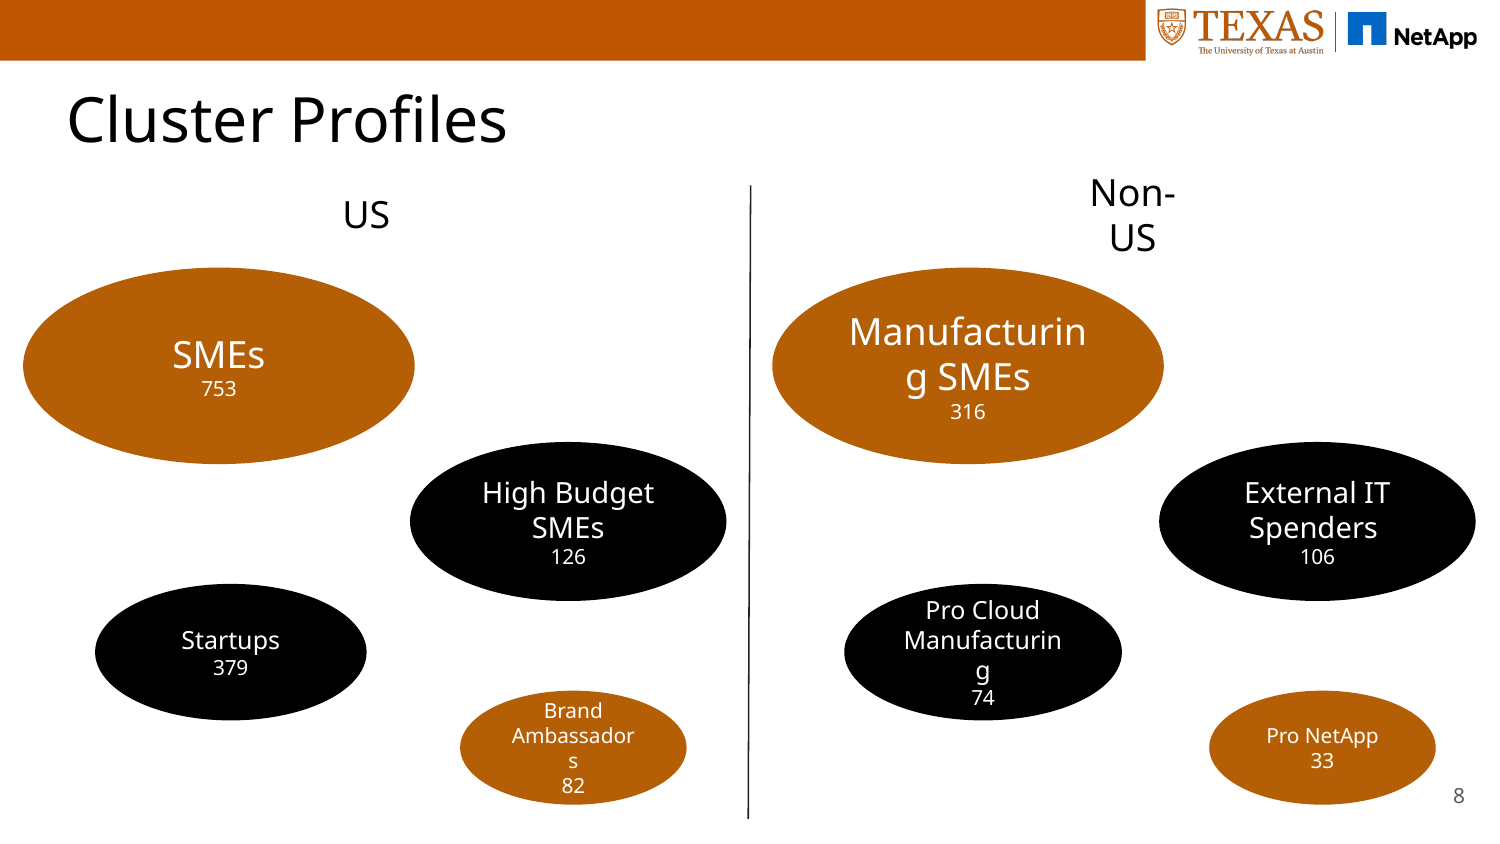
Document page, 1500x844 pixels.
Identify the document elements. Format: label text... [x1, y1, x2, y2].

text_box High Budget SMEs 126 [410, 442, 726, 601]
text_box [747, 185, 751, 820]
text_box Startups 379 [95, 584, 366, 720]
text_box Pro Cloud Manufacturing 74 [845, 584, 1122, 720]
slide_number ‹#› [1389, 764, 1480, 830]
title Cluster Profiles [51, 64, 1449, 186]
text_box SMEs 753 [23, 268, 414, 464]
picture [1157, 8, 1324, 56]
text_box Pro NetApp 33 [1209, 691, 1435, 804]
text_box External IT Spenders 106 [1159, 442, 1475, 601]
text_box Manufacturing SMEs 316 [773, 268, 1164, 464]
text_box Brand Ambassadors 82 [460, 691, 686, 804]
text_box US [284, 185, 449, 242]
text_box Non-US [1050, 185, 1215, 242]
picture [1347, 12, 1477, 53]
